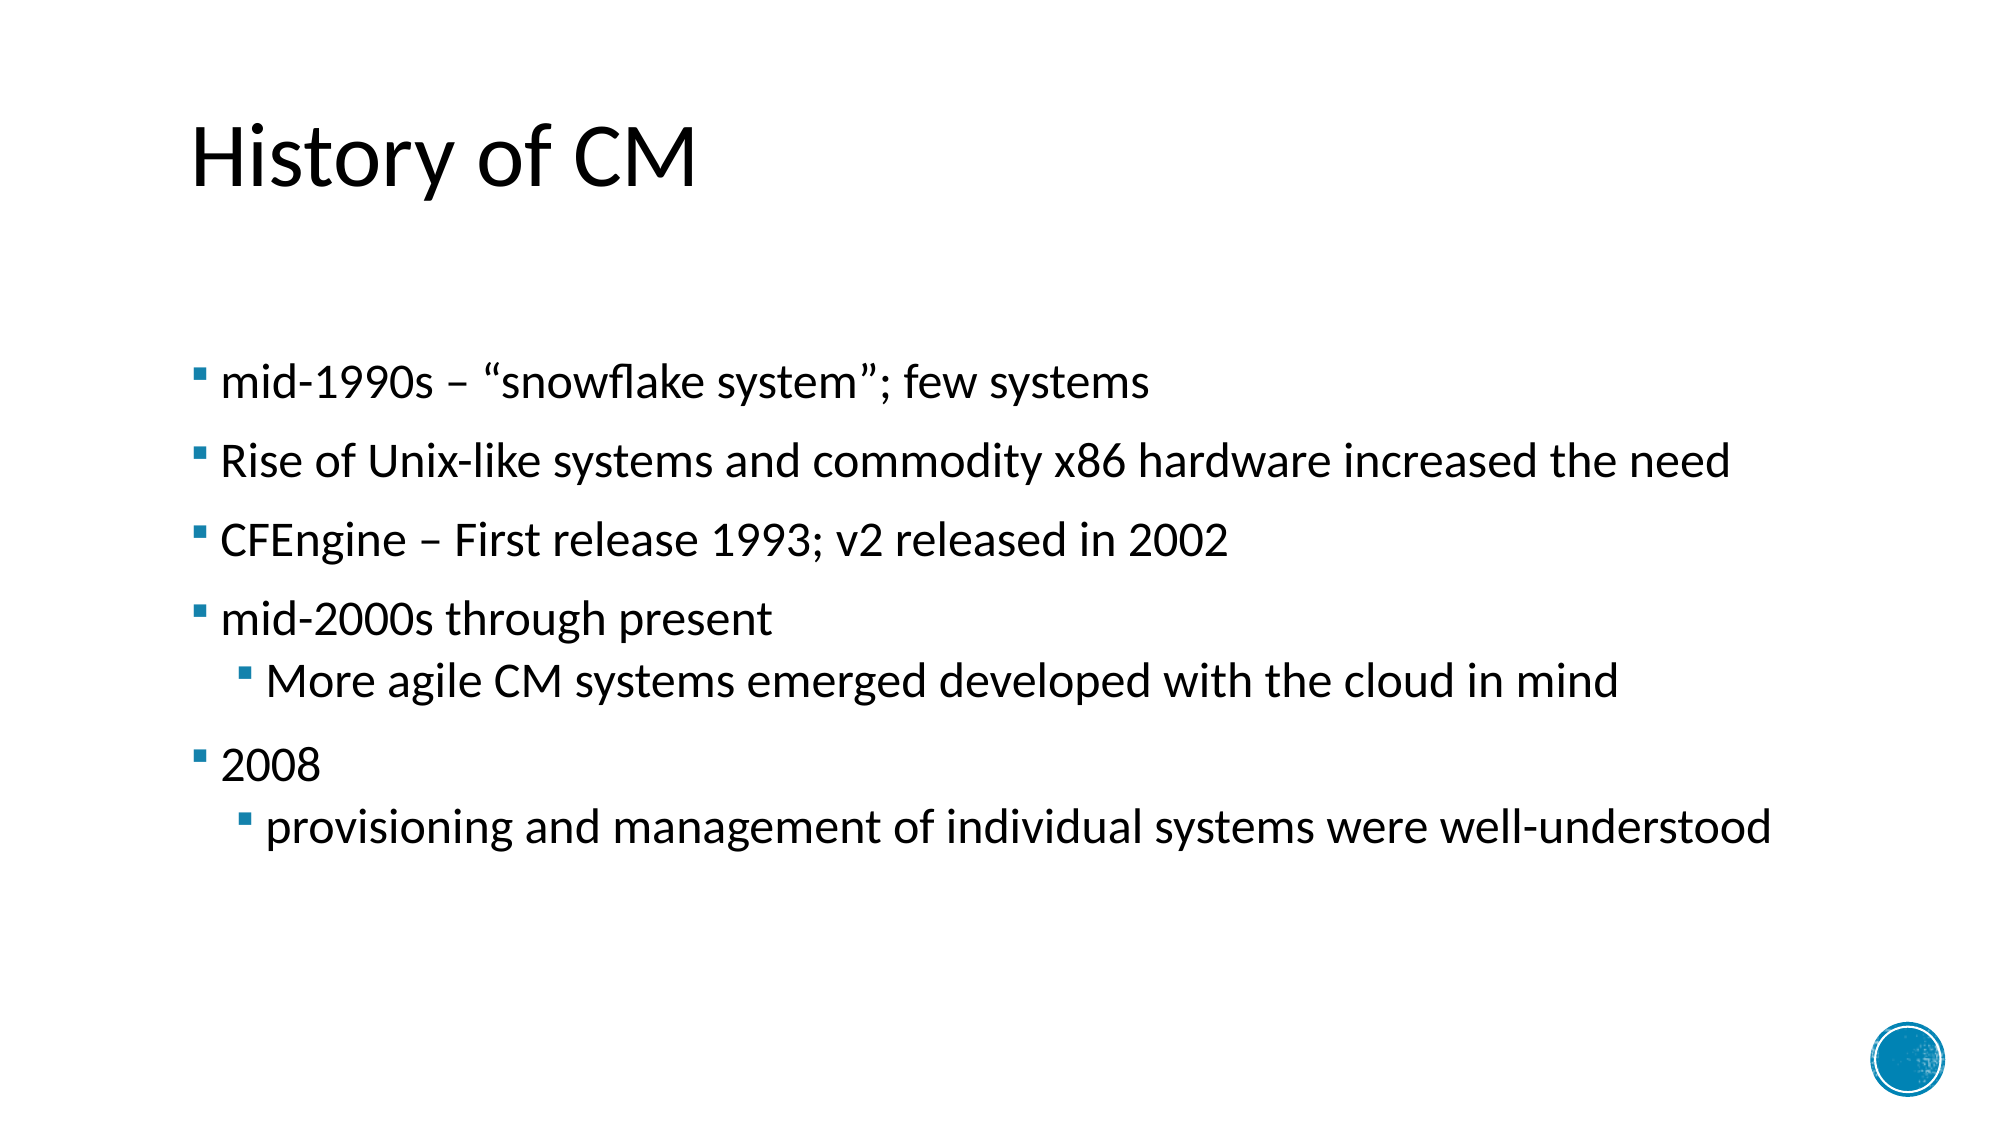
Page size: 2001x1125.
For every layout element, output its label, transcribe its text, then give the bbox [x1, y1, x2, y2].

list mid-1990s – “snowflake system”; few systems Rise of Unix-like systems and commodity x86 hardware increased the need CFEngine – First release 1993; v2 released in 2002 mid-2000s through present More agile CM systems emerged developed with the cloud in mind 2008 provisioning and management of individual systems were well-understood [175, 348, 1826, 940]
title History of CM [175, 79, 1826, 344]
